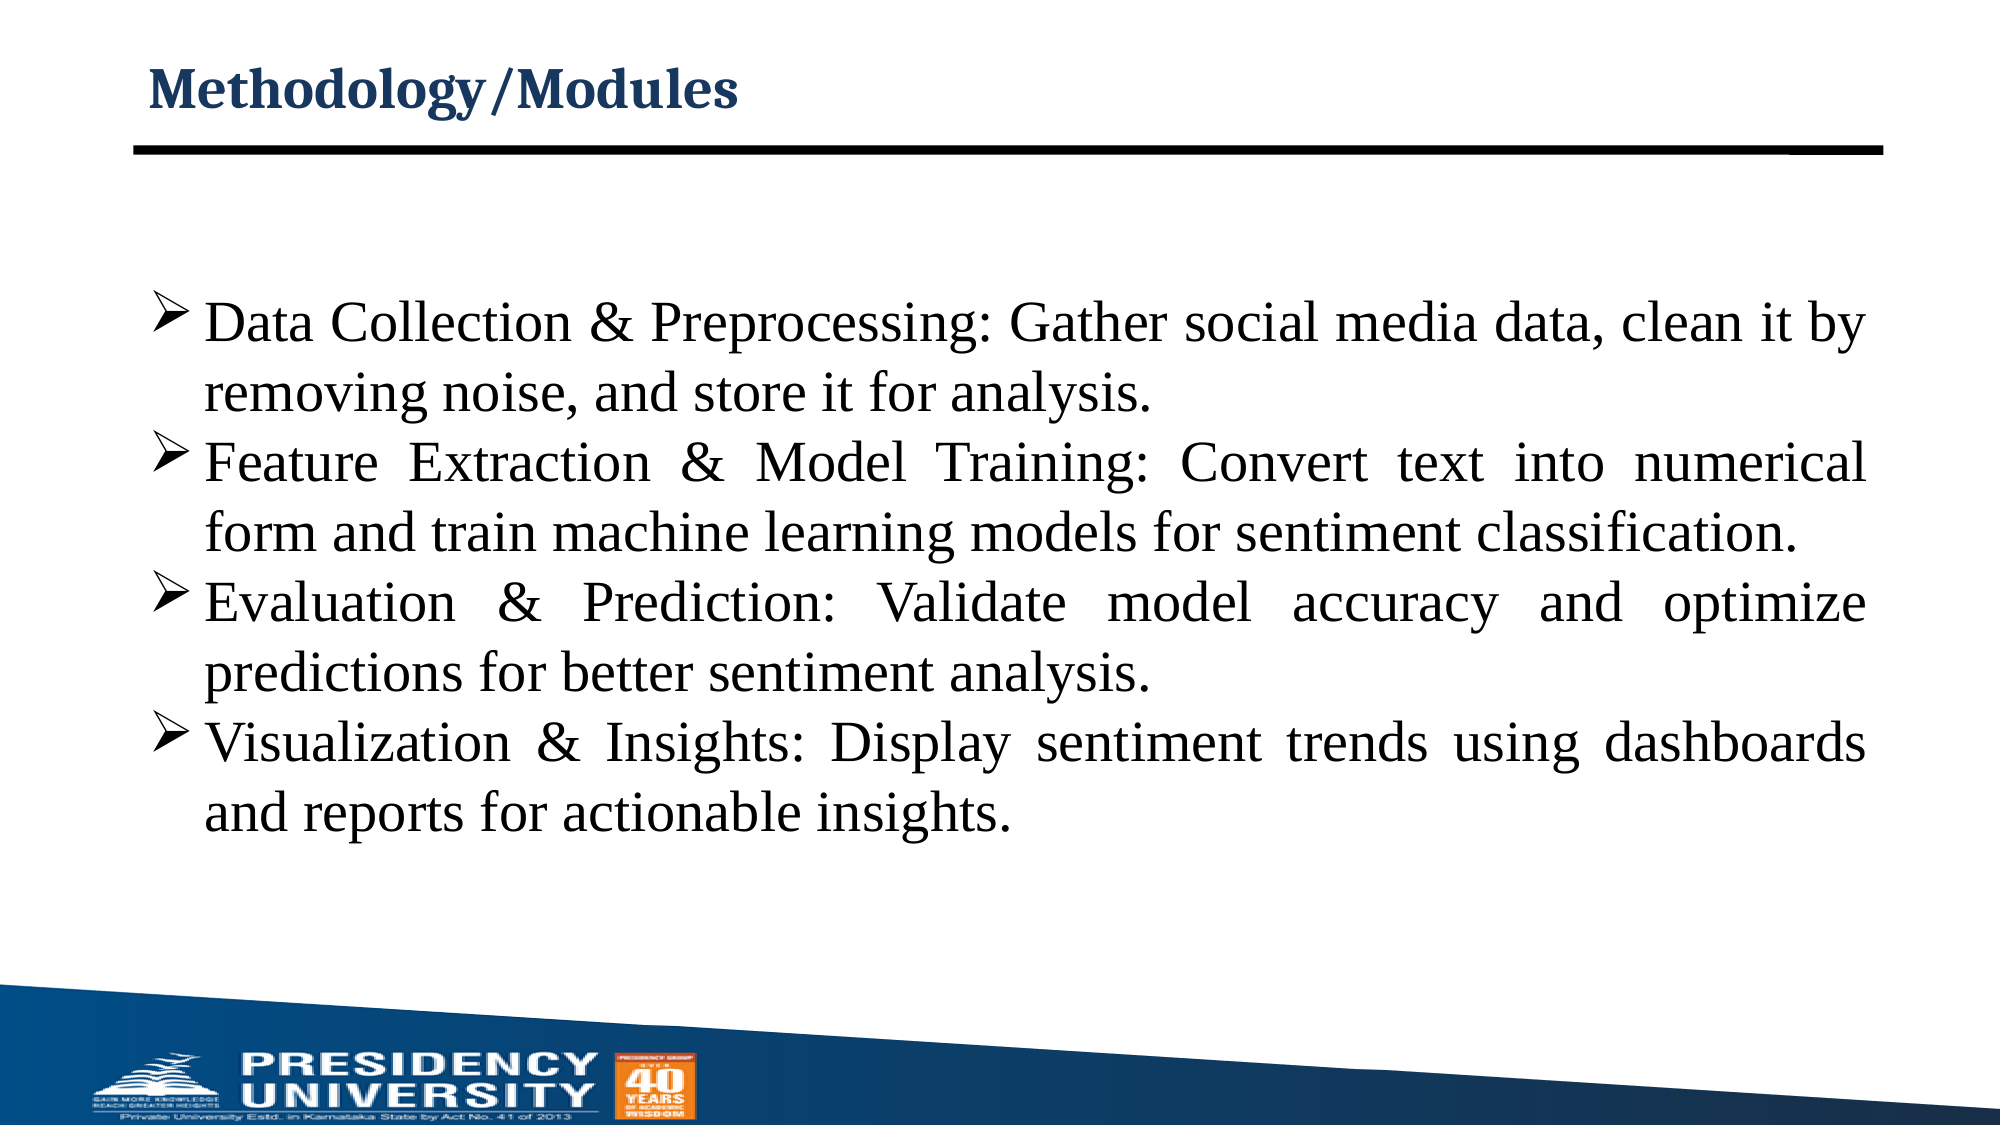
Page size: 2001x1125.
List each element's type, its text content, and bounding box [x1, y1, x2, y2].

title Methodology/Modules [133, 45, 1884, 125]
picture [0, 982, 2000, 1125]
list Data Collection & Preprocessing: Gather social media data, clean it by removing noise, and store it for analysis. Feature Extraction & Model Training: Convert text into numerical form and train machine learning models for sentiment classification. Evaluation & Prediction: Validate model accuracy and optimize predictions for better sentiment analysis. Visualization & Insights: Display sentiment trends using dashboards and reports for actionable insights. [133, 236, 1884, 890]
